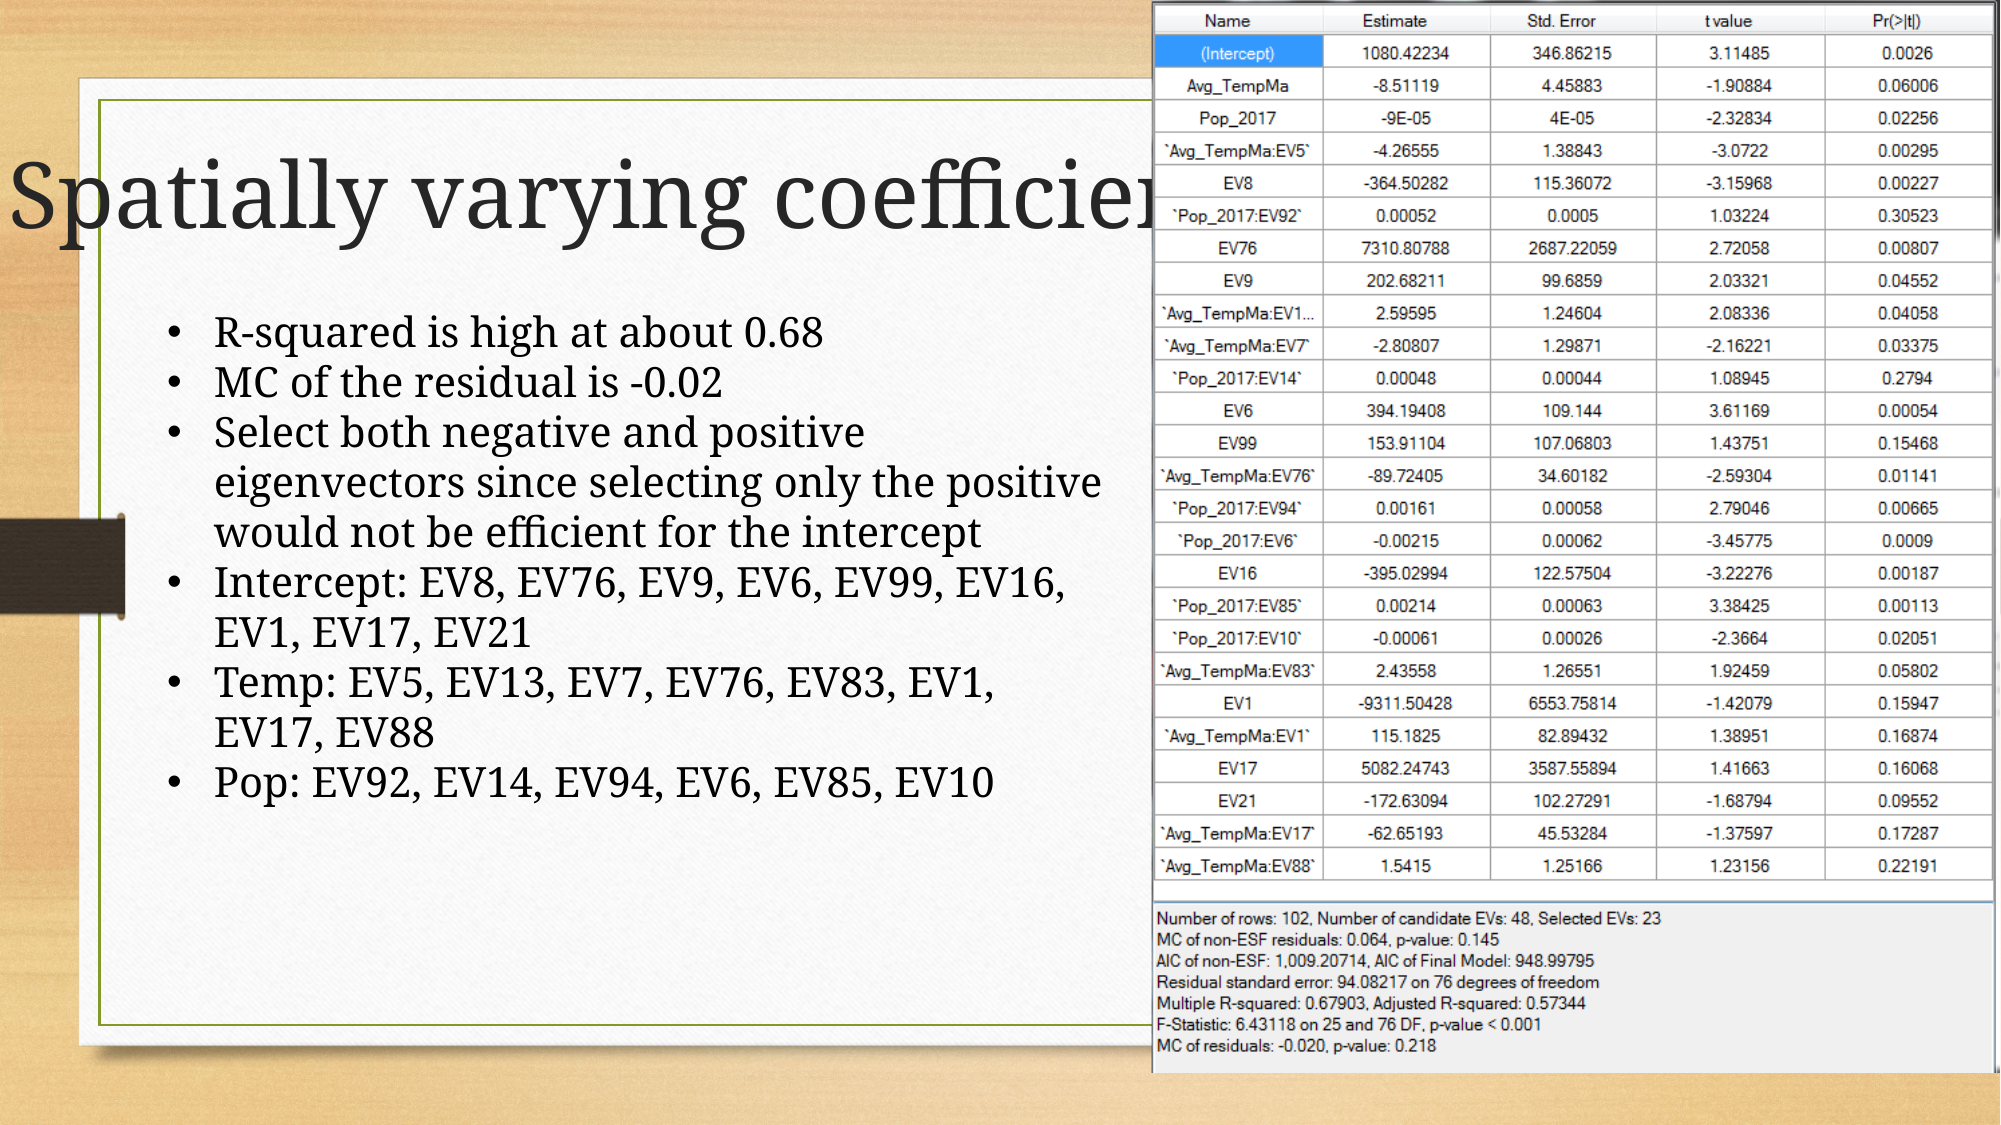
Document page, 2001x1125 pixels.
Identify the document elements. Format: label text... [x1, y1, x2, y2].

picture [0, 0, 2001, 1125]
title Spatially varying coefficients [0, 84, 1151, 299]
text_box R-squared is high at about 0.68 MC of the residual is -0.02 Select both negative and positive eigenvectors since selecting only the positive would not be efficient for the intercept Intercept: EV8, EV76, EV9, EV6, EV99, EV16, EV1, EV17, EV21 Temp: EV5, EV13, EV7, EV76, EV83, EV1, EV17, EV88 Pop: EV92, EV14, EV94, EV6, EV85, EV10 [152, 298, 1127, 859]
